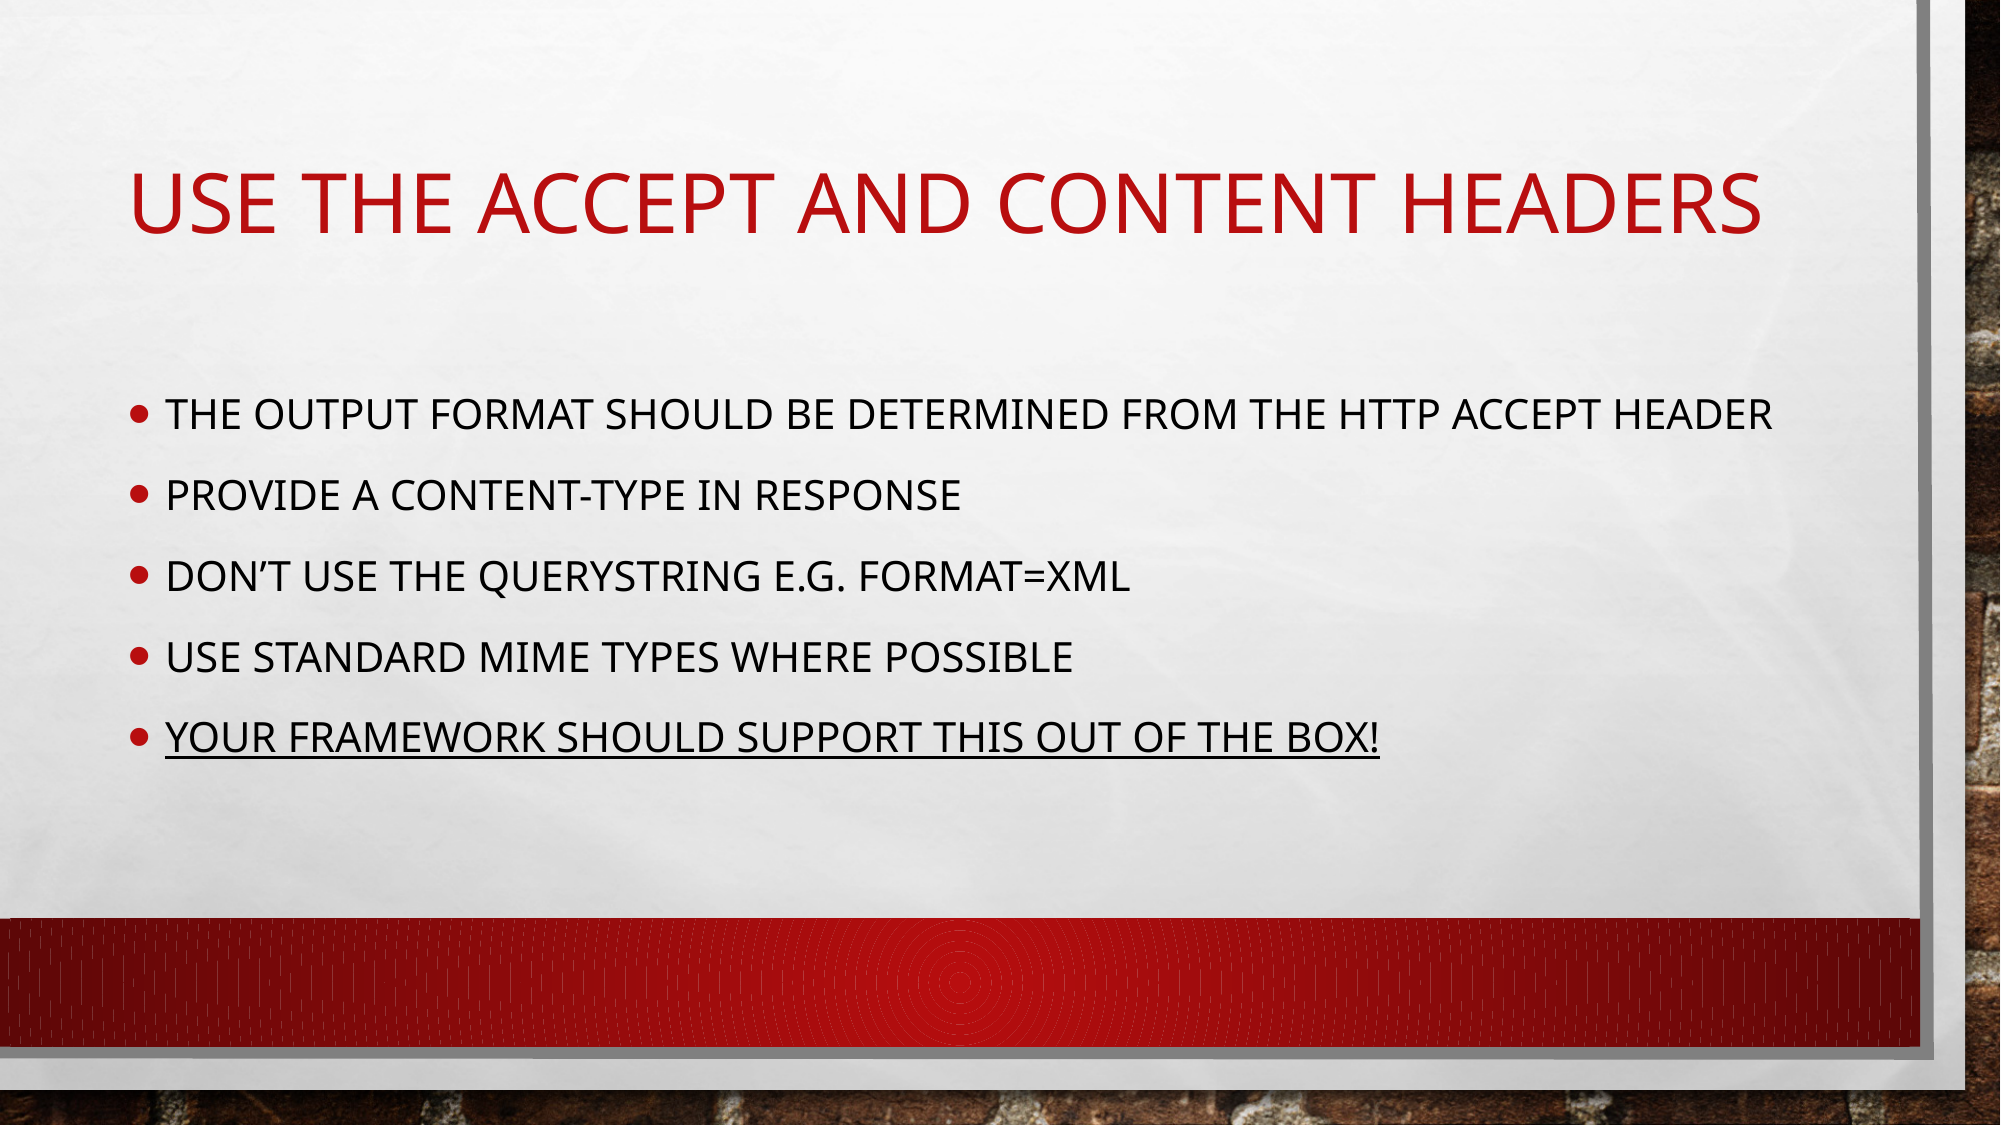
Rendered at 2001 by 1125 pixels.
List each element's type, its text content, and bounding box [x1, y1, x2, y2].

list the output format should be determined from the HTTP Accept header Provide a Content-Type in response Don’t use the querystring e.g. format=xML Use standard MIME types where possible Your framework should support this out of the box! [112, 338, 1818, 882]
picture [0, 0, 2000, 1125]
title Use the Accept and Content headers [112, 112, 1818, 302]
